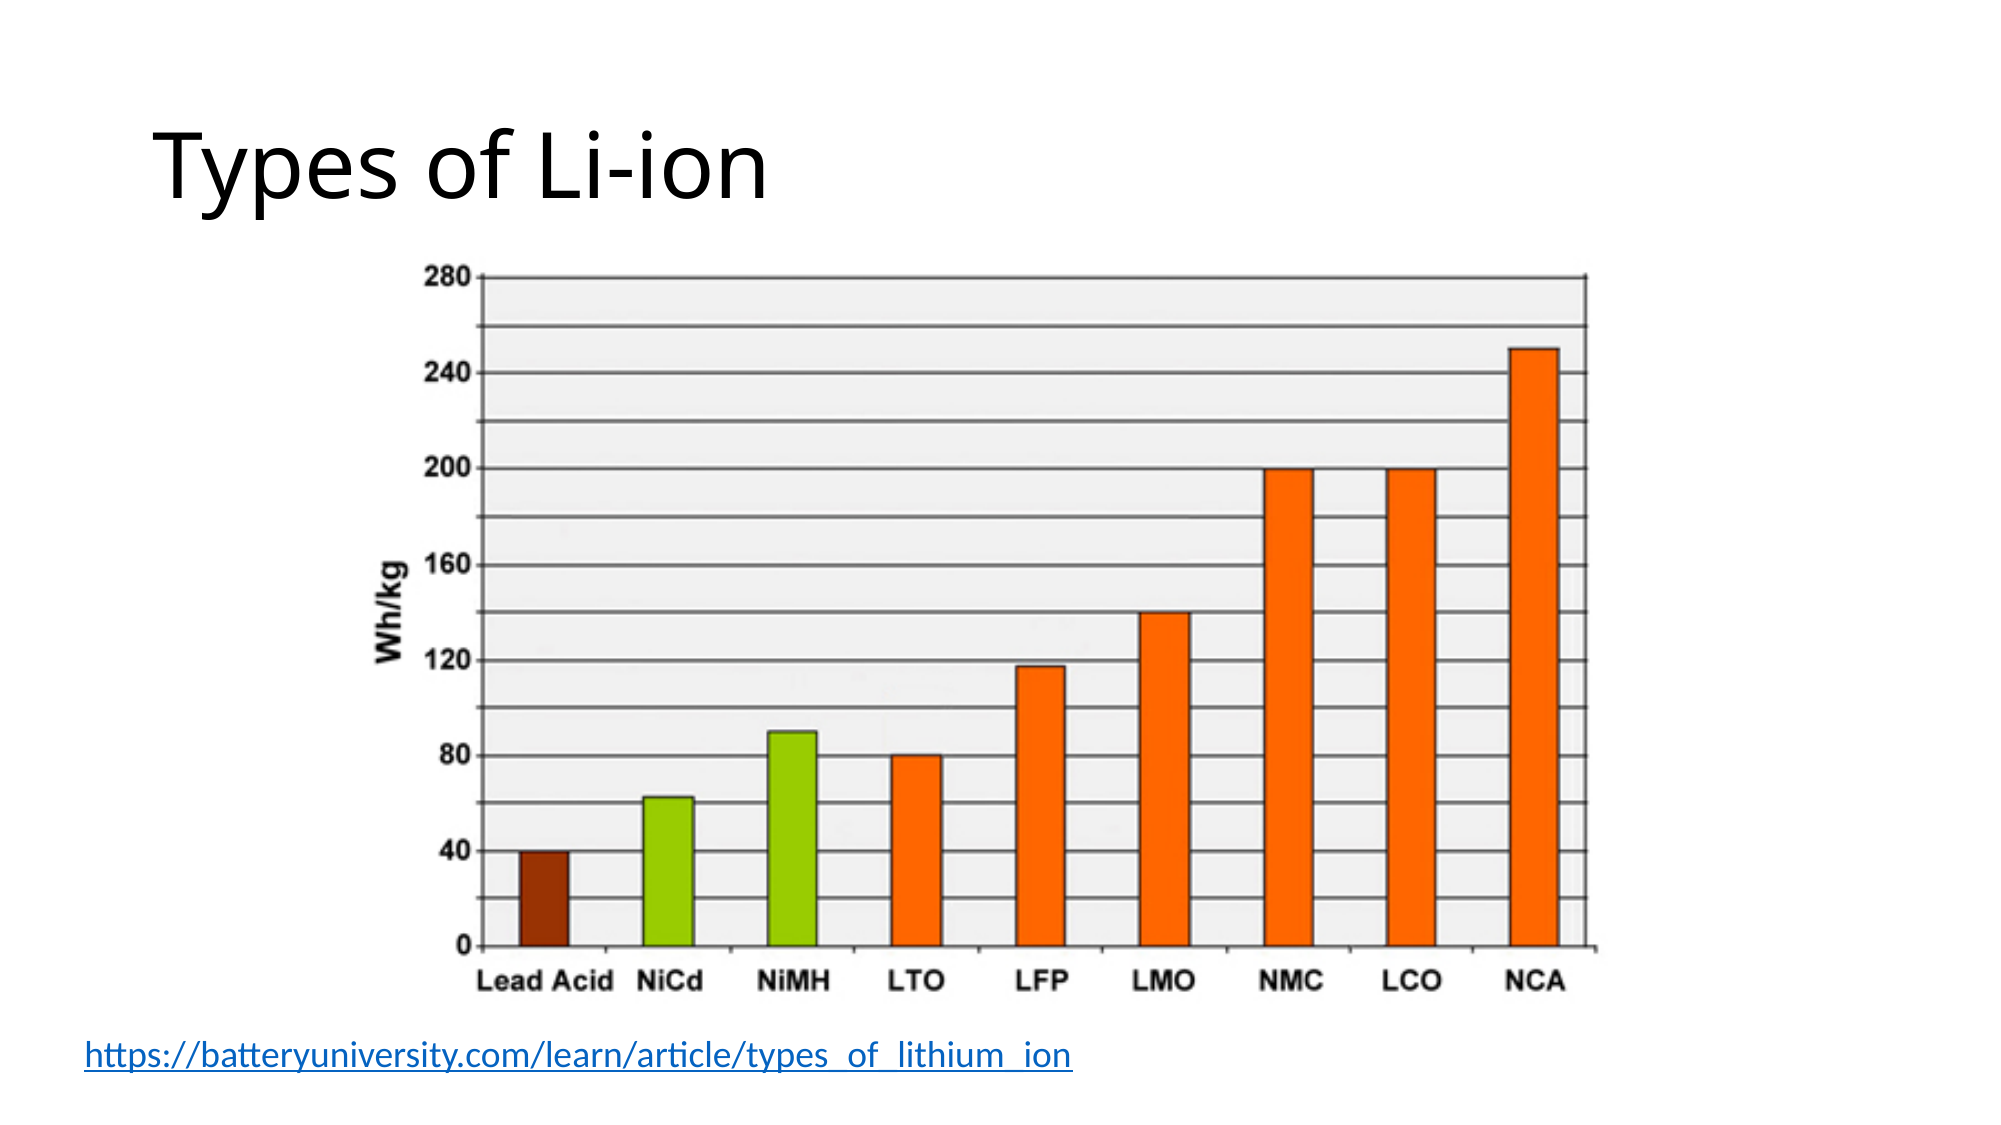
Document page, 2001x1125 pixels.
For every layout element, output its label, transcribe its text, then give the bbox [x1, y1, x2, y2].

picture [368, 240, 1632, 1023]
text_box https://batteryuniversity.com/learn/article/types_of_lithium_ion [69, 1022, 1192, 1083]
title Types of Li-ion [137, 59, 1863, 278]
